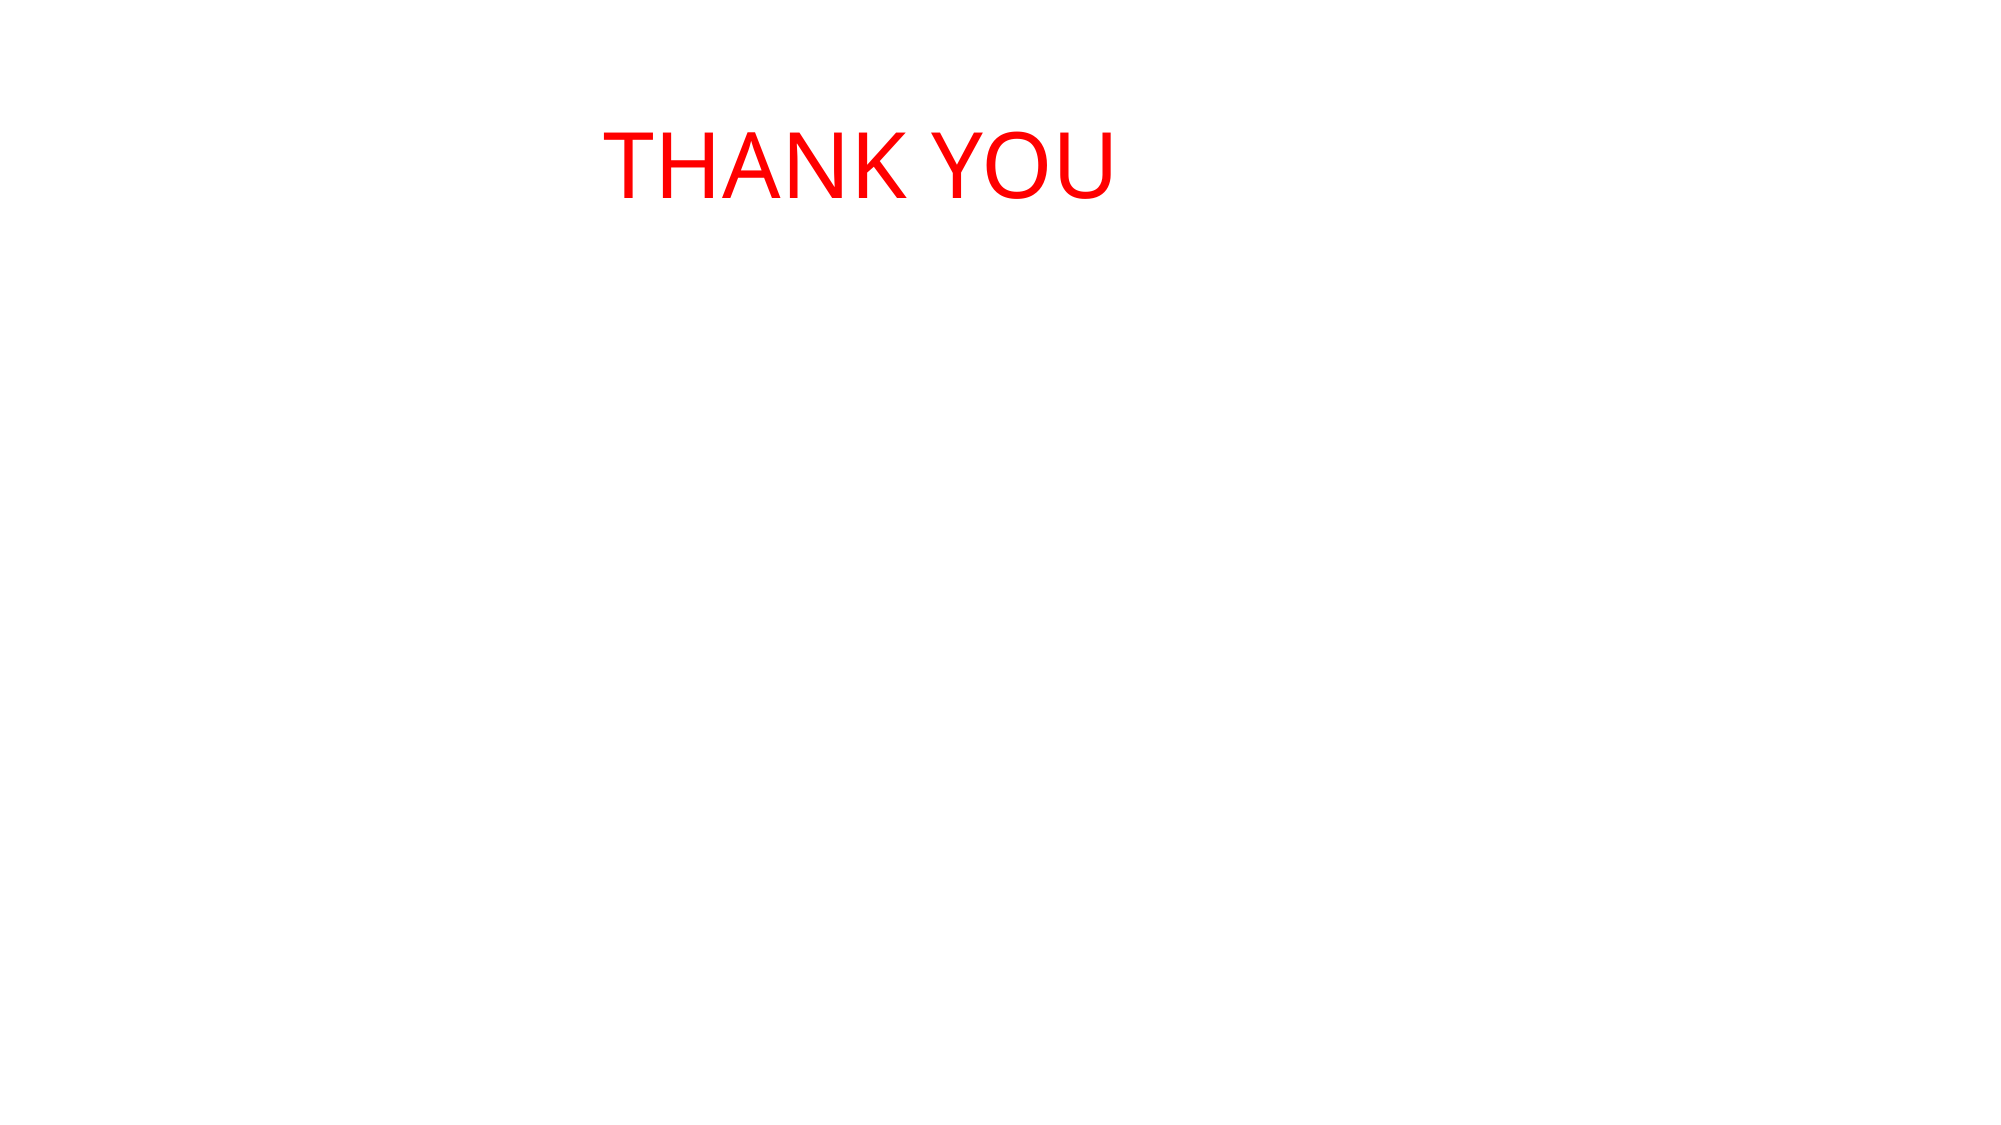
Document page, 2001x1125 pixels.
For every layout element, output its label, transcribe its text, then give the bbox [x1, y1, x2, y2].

title THANK YOU [137, 59, 1863, 278]
